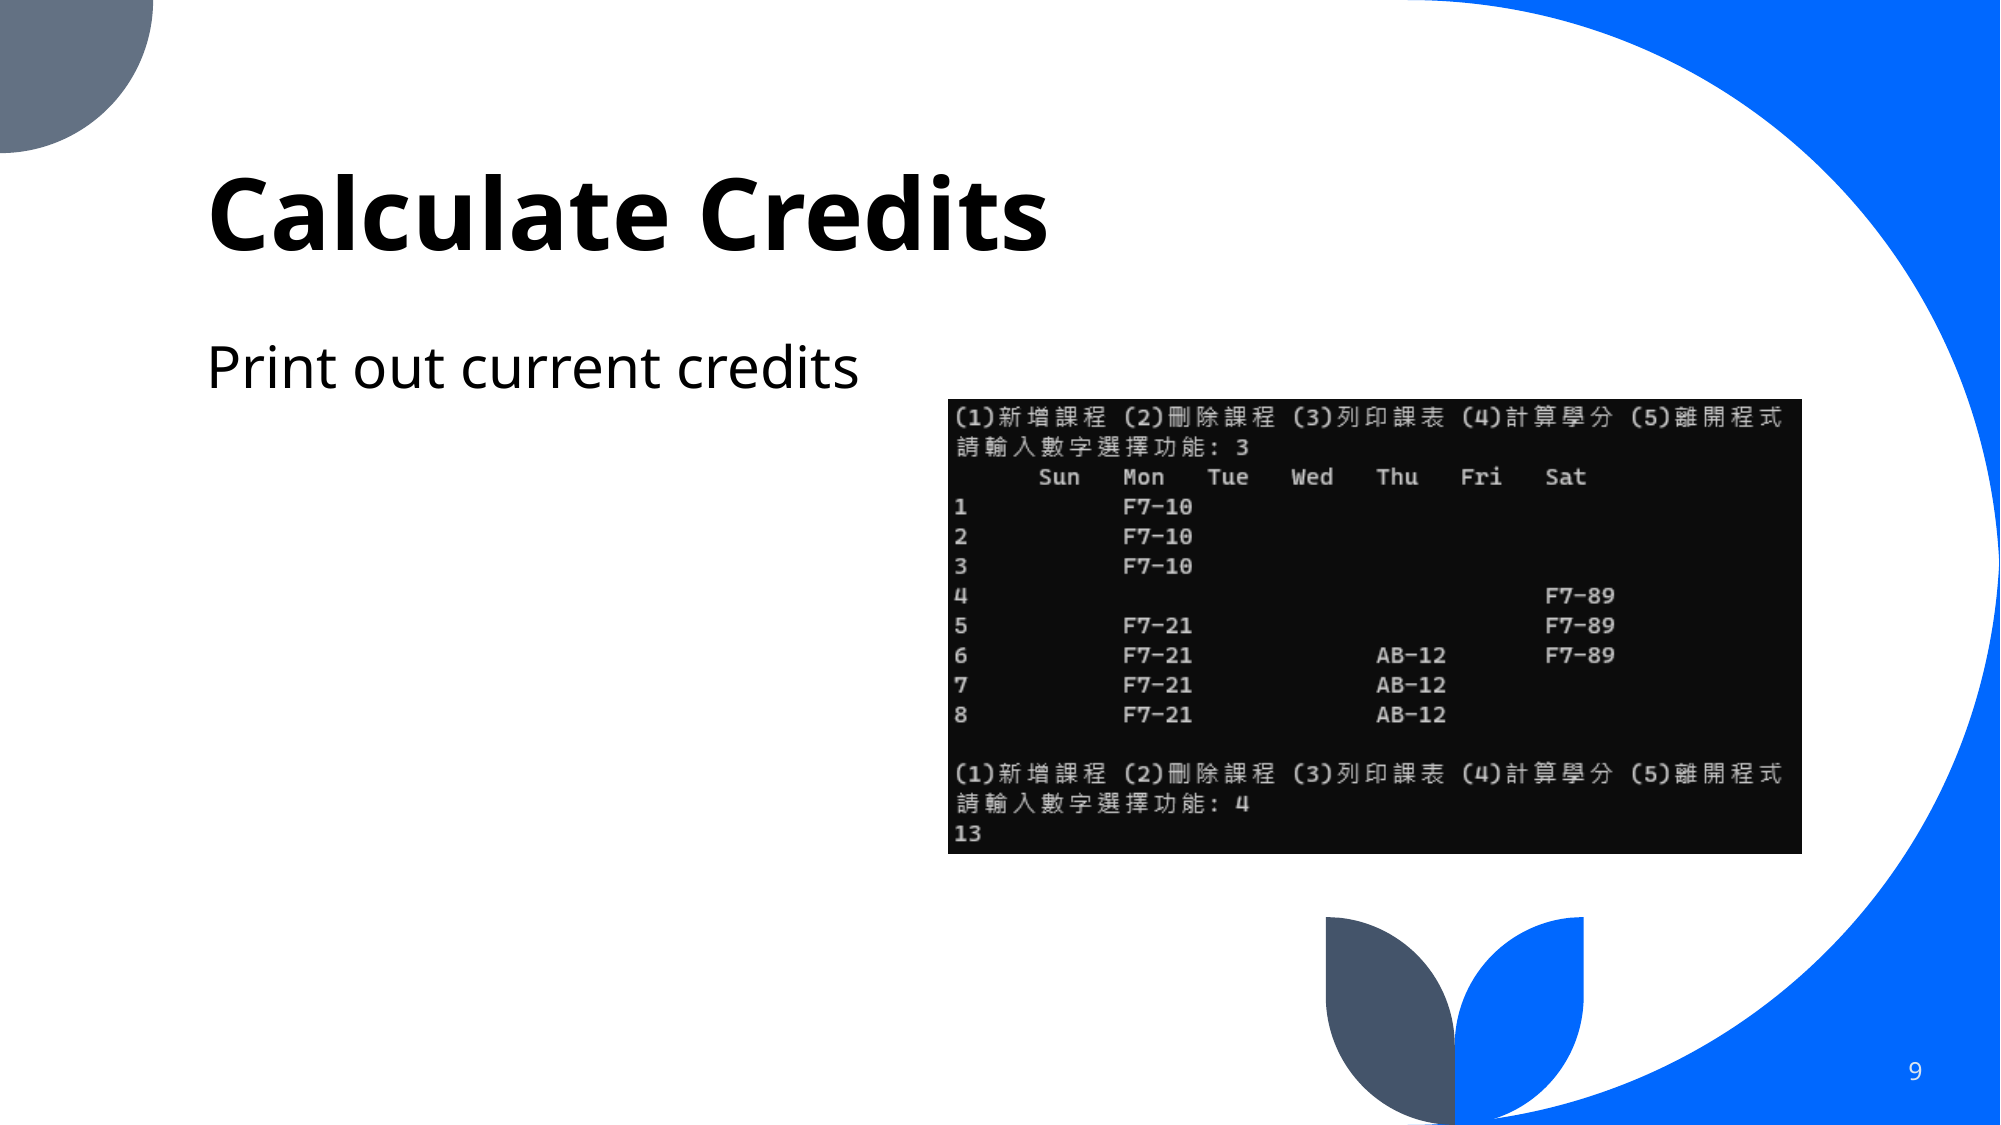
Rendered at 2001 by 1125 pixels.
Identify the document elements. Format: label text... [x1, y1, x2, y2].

picture [948, 399, 1802, 855]
slide_number 9 [1665, 1042, 1938, 1103]
list Print out current credits [191, 330, 971, 923]
title Calculate Credits [191, 62, 1796, 280]
